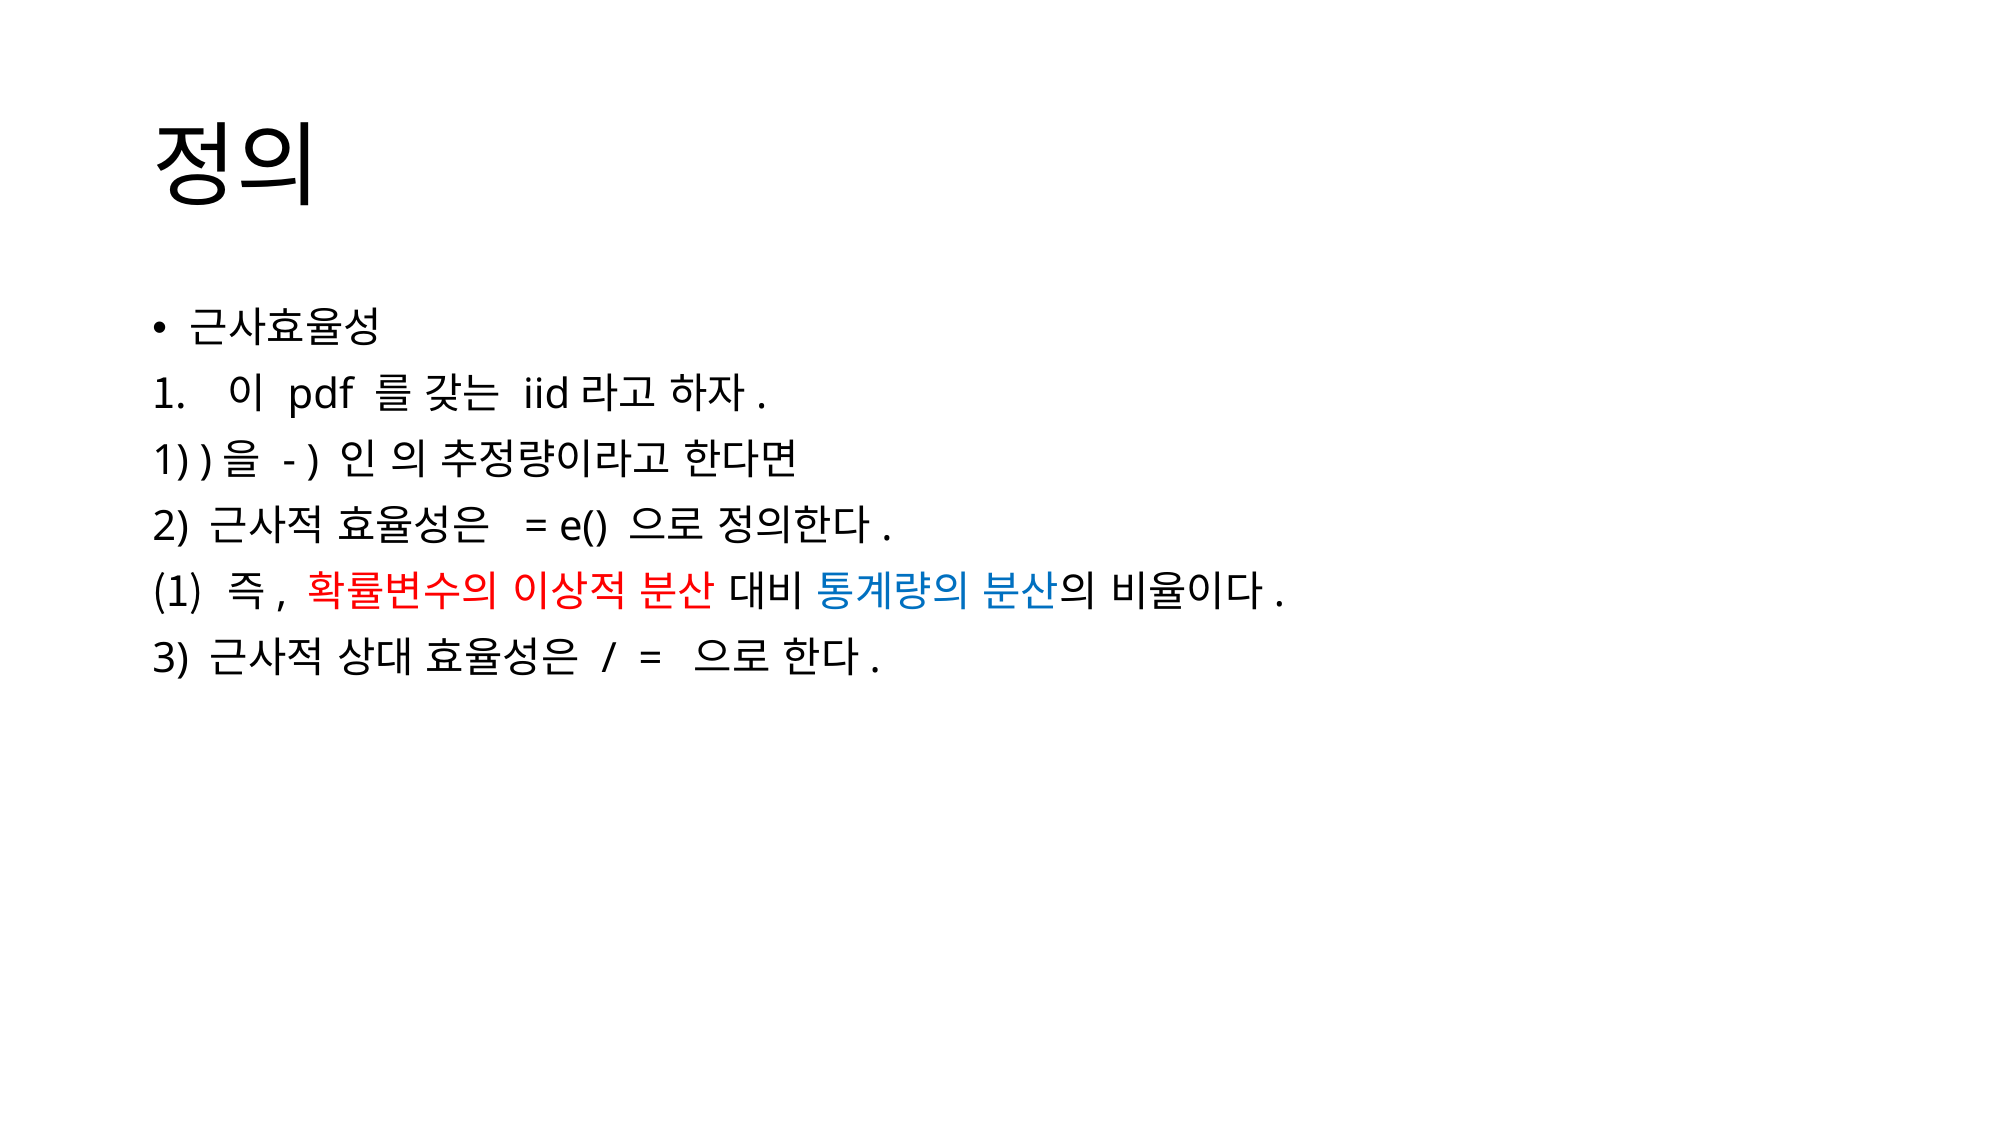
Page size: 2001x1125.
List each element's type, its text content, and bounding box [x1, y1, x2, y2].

title 정의 [137, 59, 1863, 278]
